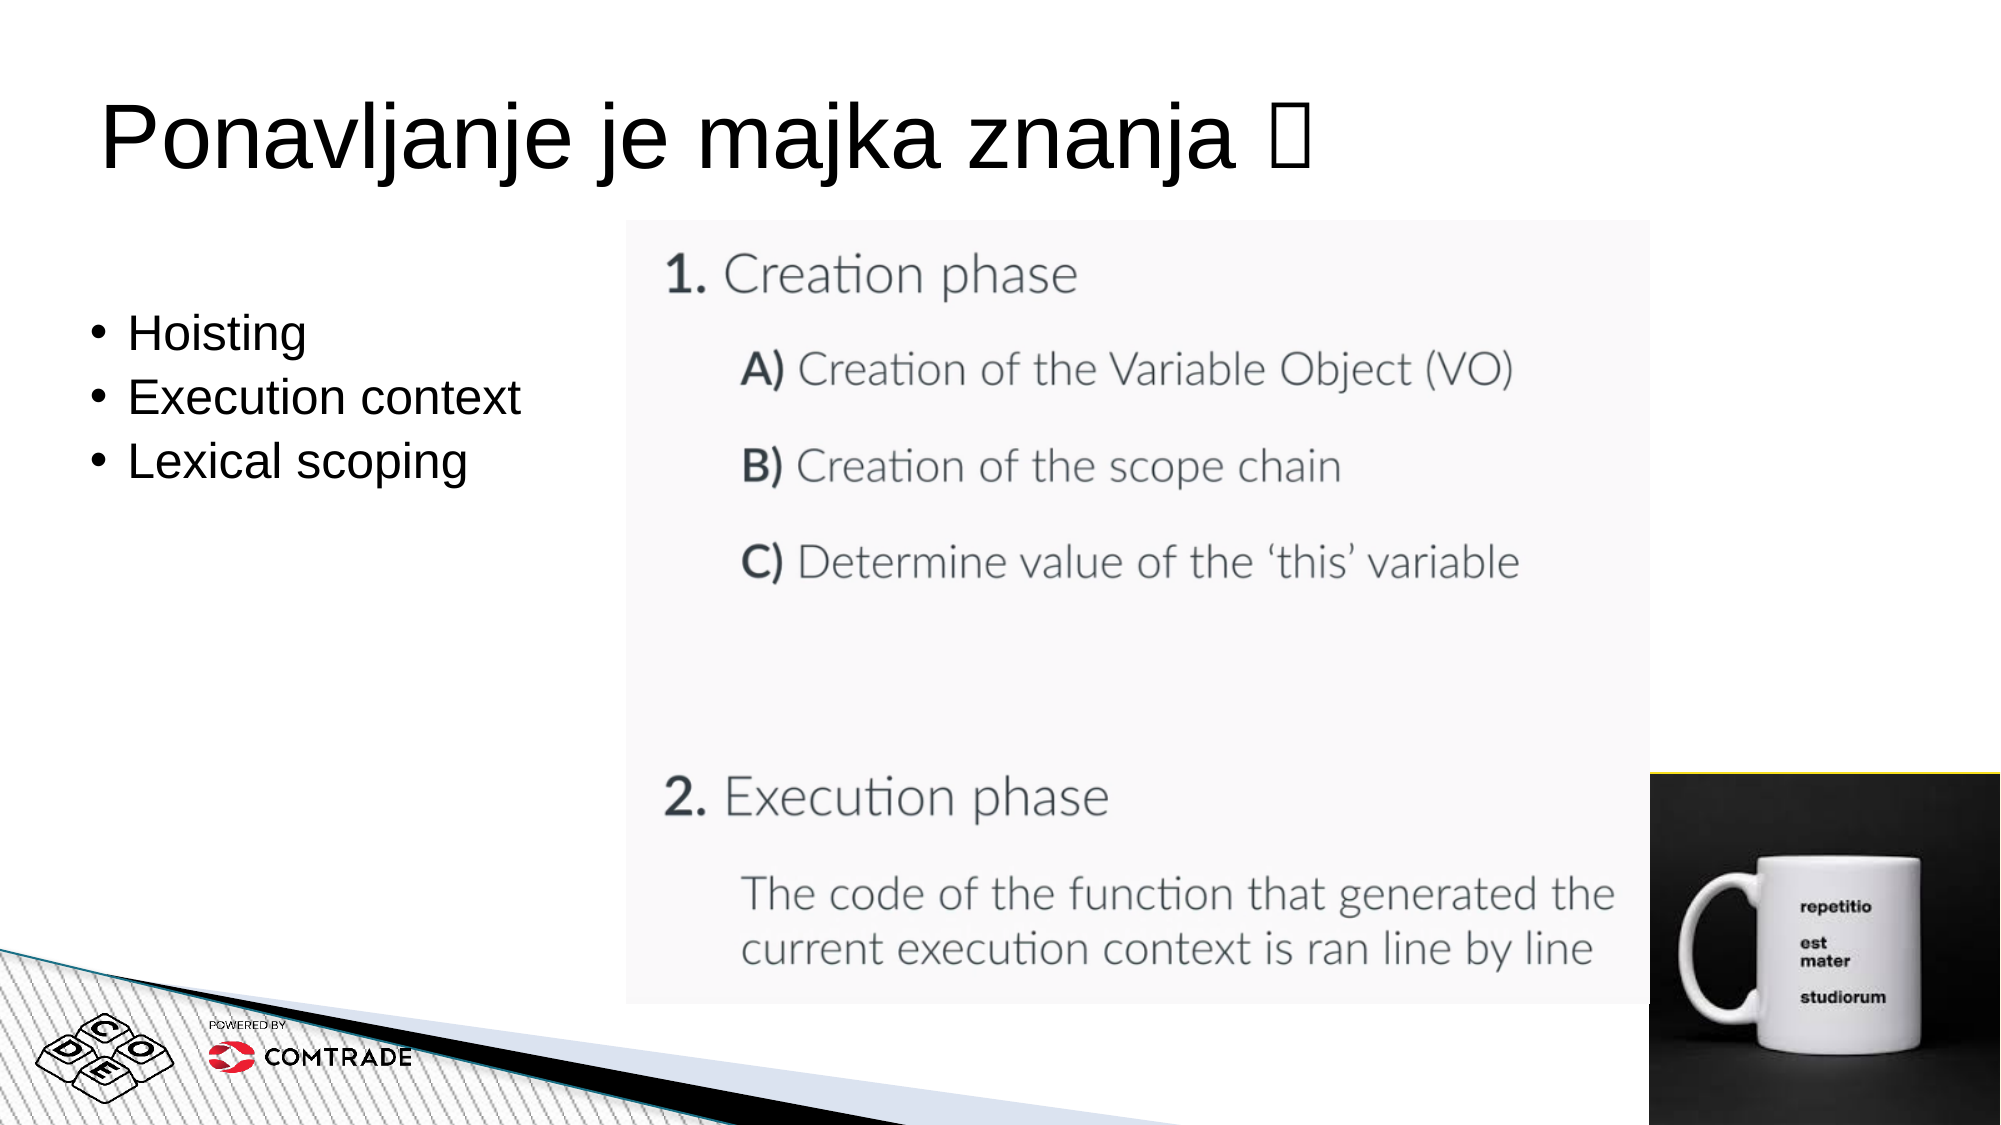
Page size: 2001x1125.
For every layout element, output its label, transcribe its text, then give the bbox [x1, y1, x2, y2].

title Ponavljanje je majka znanja  [99, 44, 1900, 233]
picture [0, 1014, 724, 1125]
list Hoisting Execution context Lexical scoping [0, 299, 914, 1014]
picture [626, 220, 2001, 1125]
